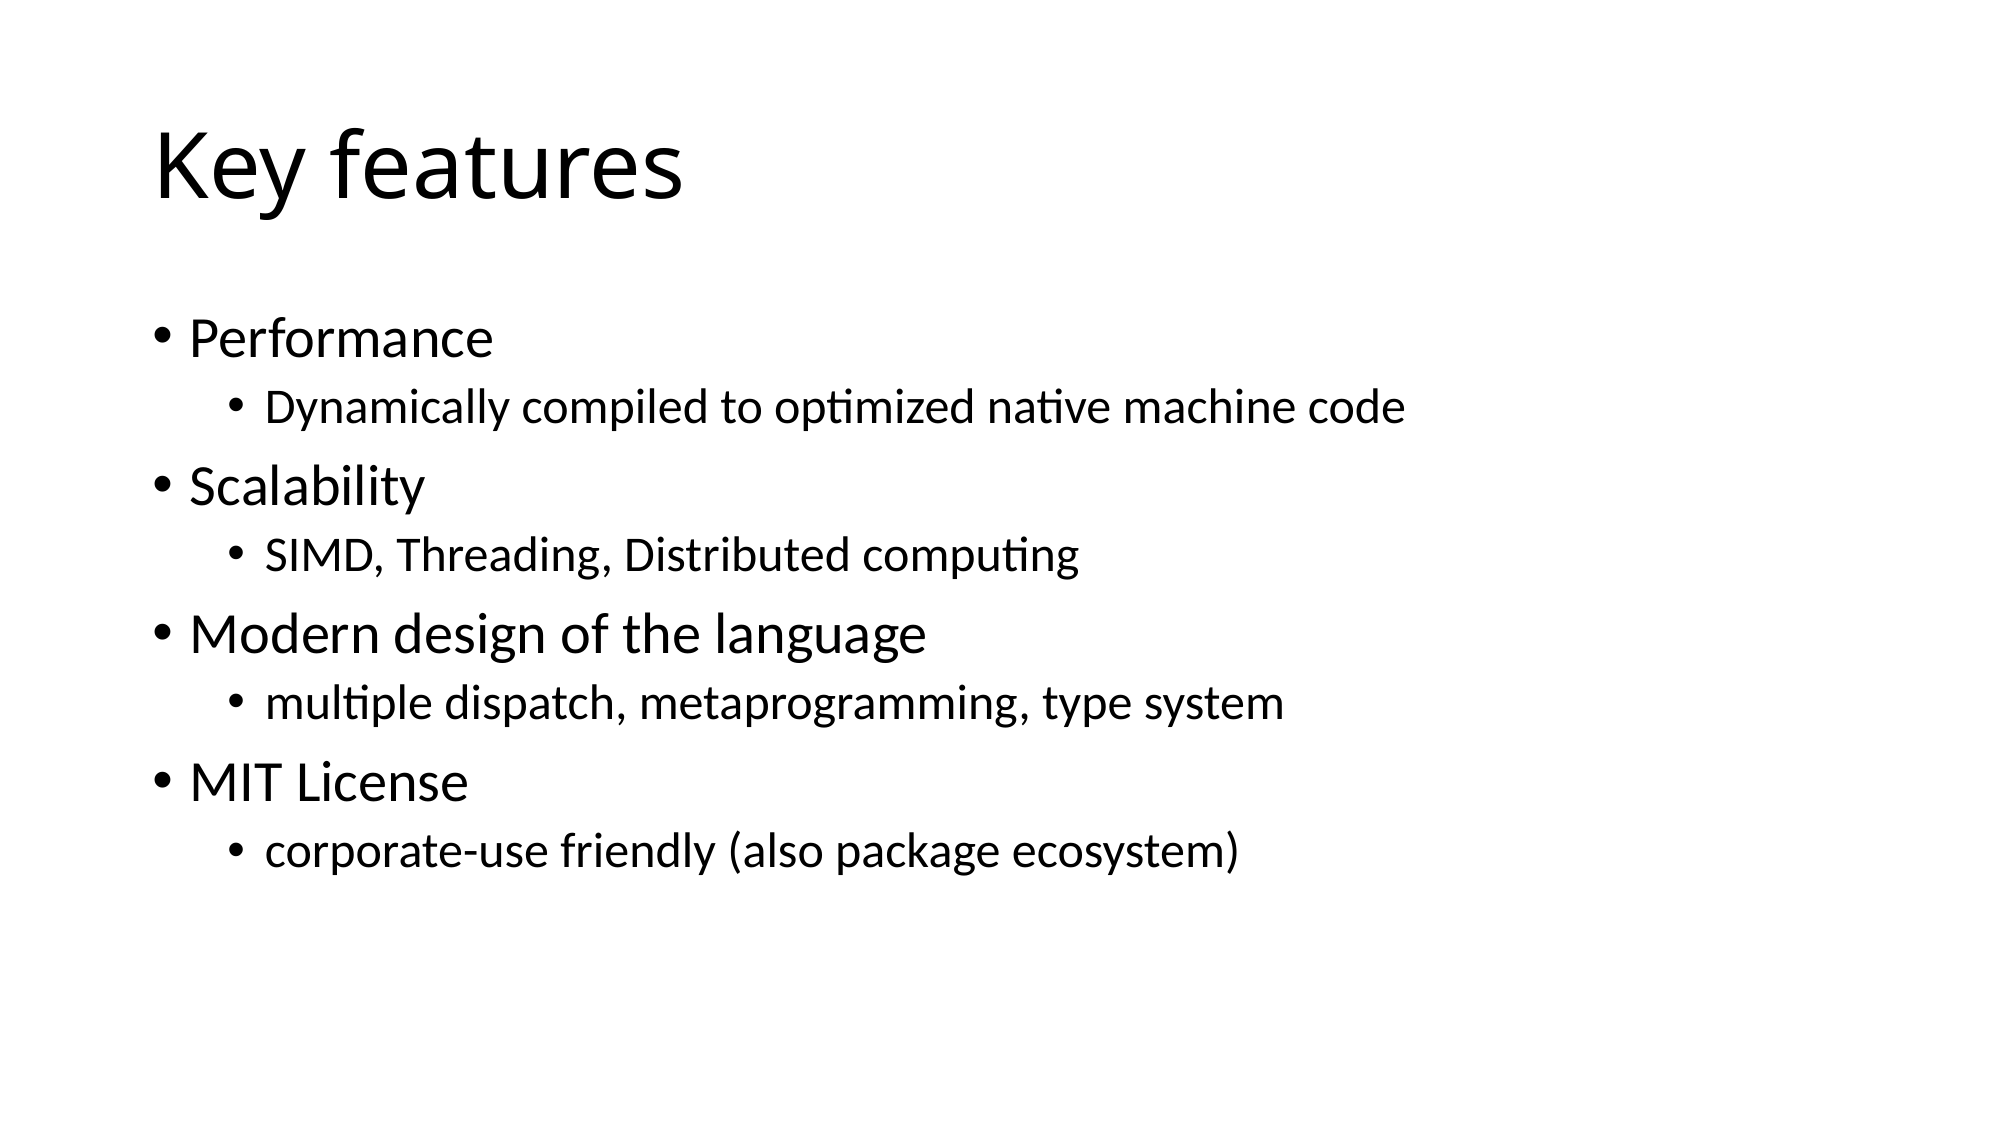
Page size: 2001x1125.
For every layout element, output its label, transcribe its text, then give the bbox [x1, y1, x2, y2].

list Performance Dynamically compiled to optimized native machine code Scalability SIMD, Threading, Distributed computing Modern design of the language multiple dispatch, metaprogramming, type system MIT License corporate-use friendly (also package ecosystem) [137, 299, 1863, 1014]
title Key features [137, 59, 1863, 278]
